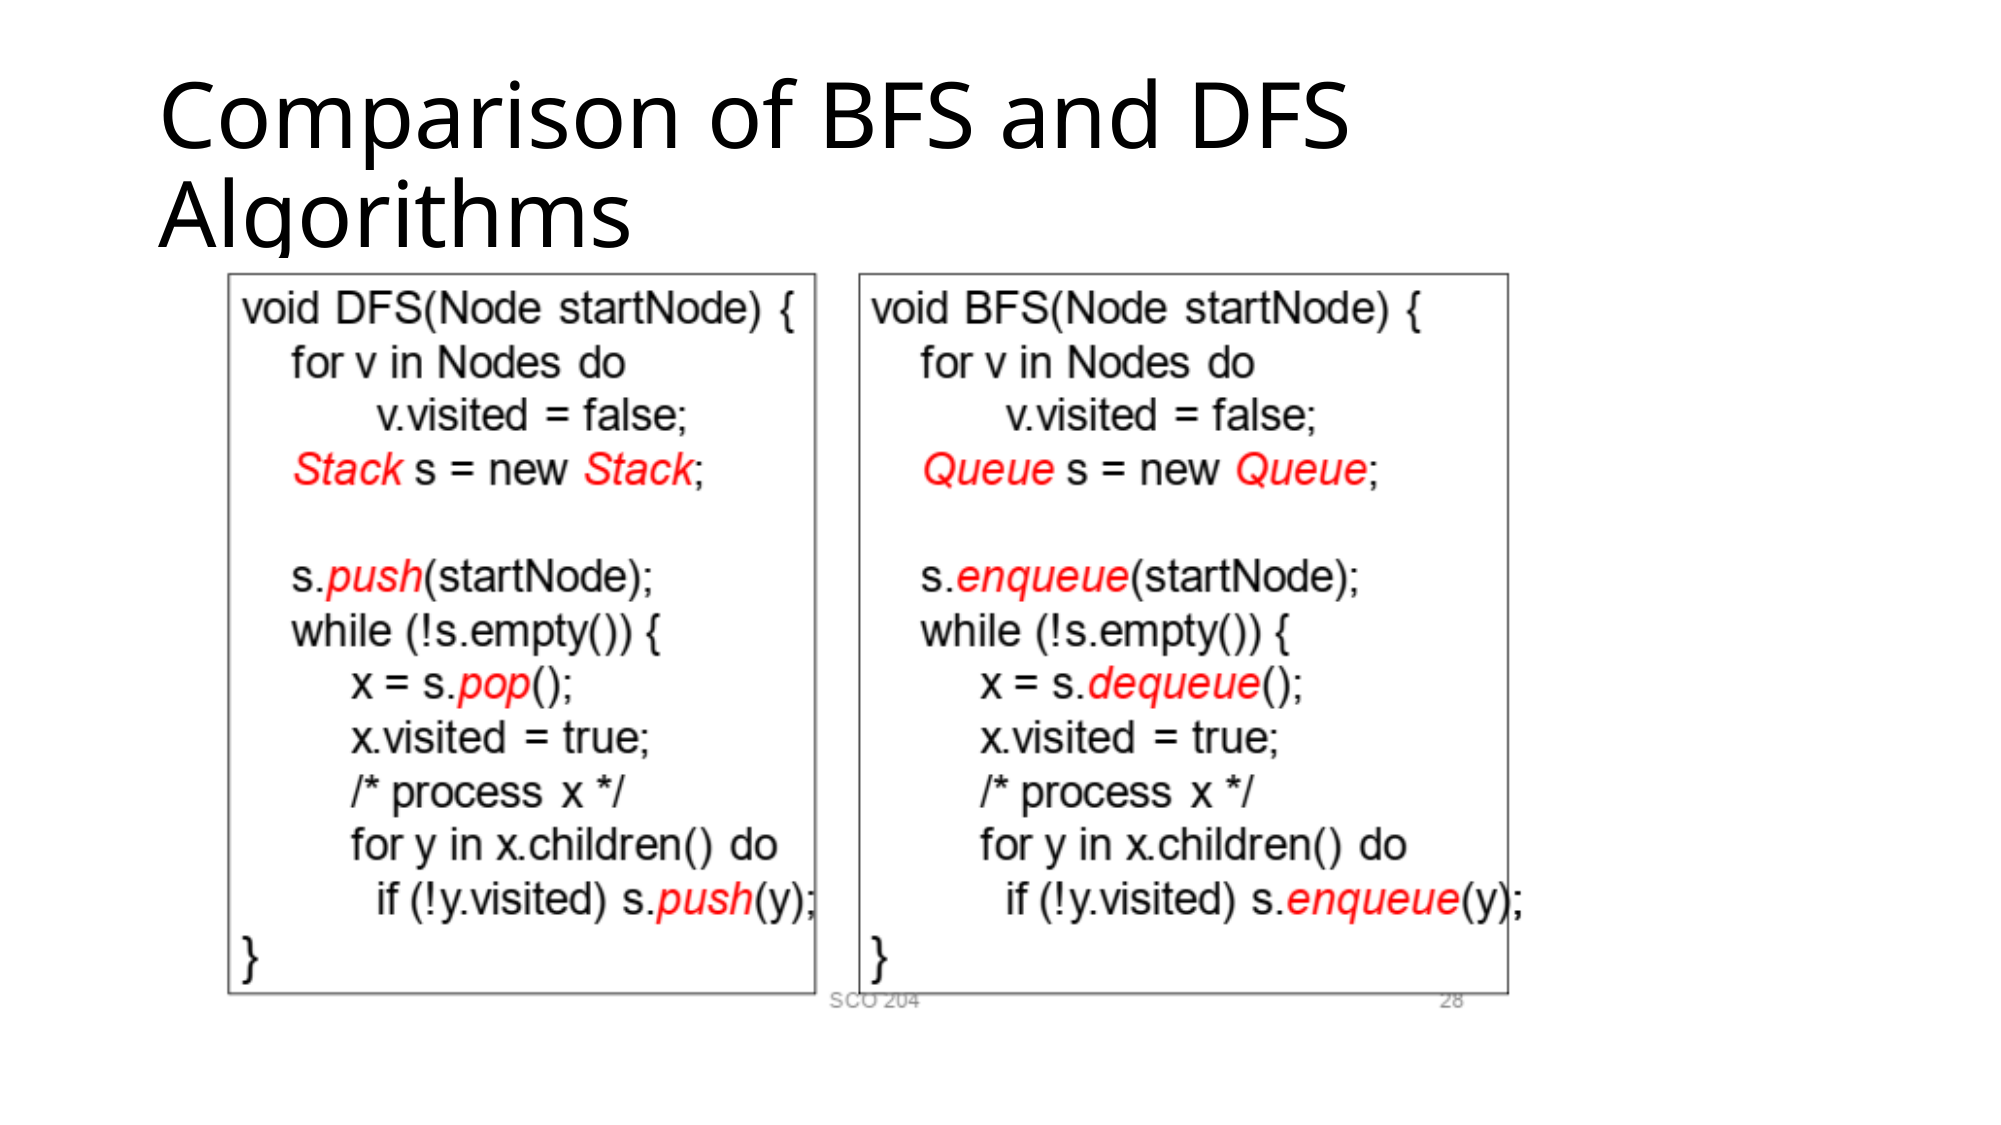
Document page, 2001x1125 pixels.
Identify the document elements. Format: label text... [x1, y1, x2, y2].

picture [220, 258, 1525, 1014]
title Comparison of BFS and DFS Algorithms [143, 59, 1863, 278]
